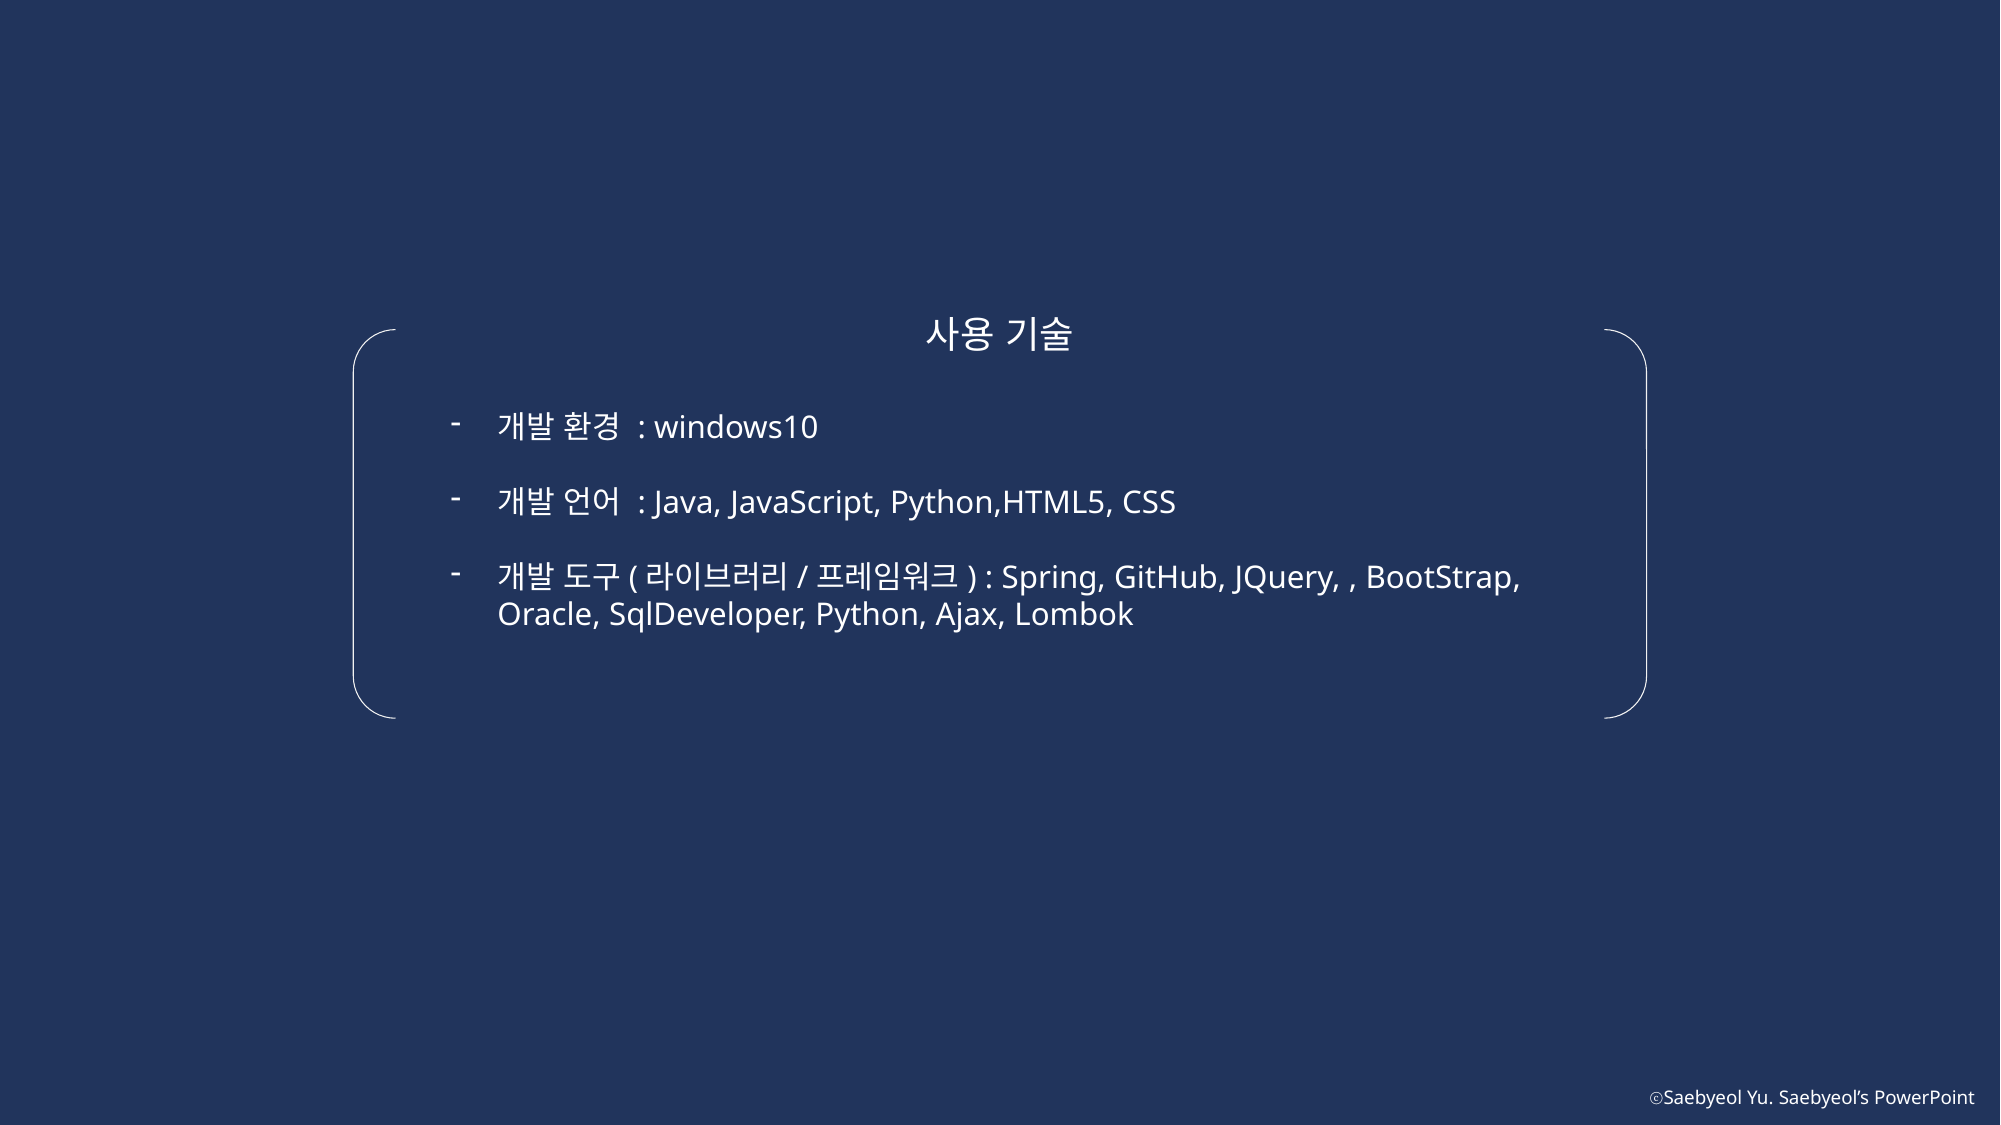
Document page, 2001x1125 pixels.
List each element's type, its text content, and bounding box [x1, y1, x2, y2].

text_box 사용 기술 [910, 303, 1089, 329]
text_box [352, 329, 1648, 719]
